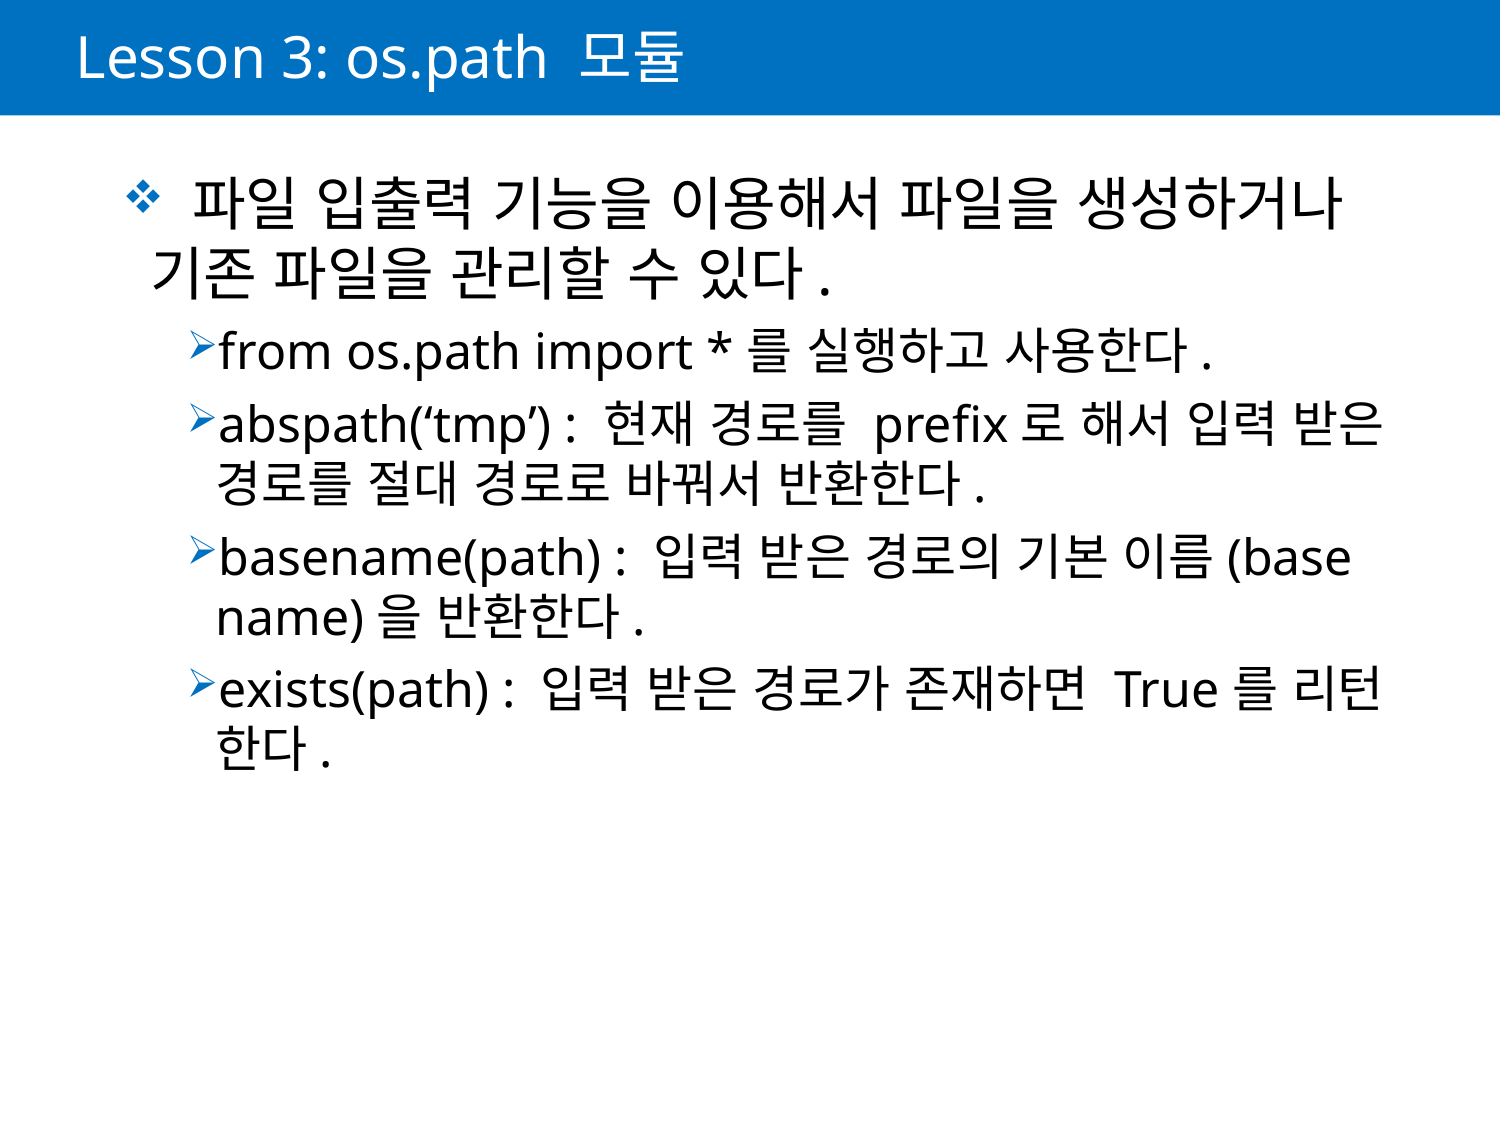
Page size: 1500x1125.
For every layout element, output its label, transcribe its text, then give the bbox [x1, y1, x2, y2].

title Lesson 3: os.path 모듈 [75, 0, 1351, 122]
list 파일 입출력 기능을 이용해서 파일을 생성하거나 기존 파일을 관리할 수 있다. from os.path import *를 실행하고 사용한다. abspath(‘tmp’) : 현재 경로를 prefix로 해서 입력 받은 경로를 절대 경로로 바꿔서 반환한다. basename(path) : 입력 받은 경로의 기본 이름(base name)을 반환한다. exists(path) : 입력 받은 경로가 존재하면 True를 리턴 한다. [74, 167, 1408, 1013]
